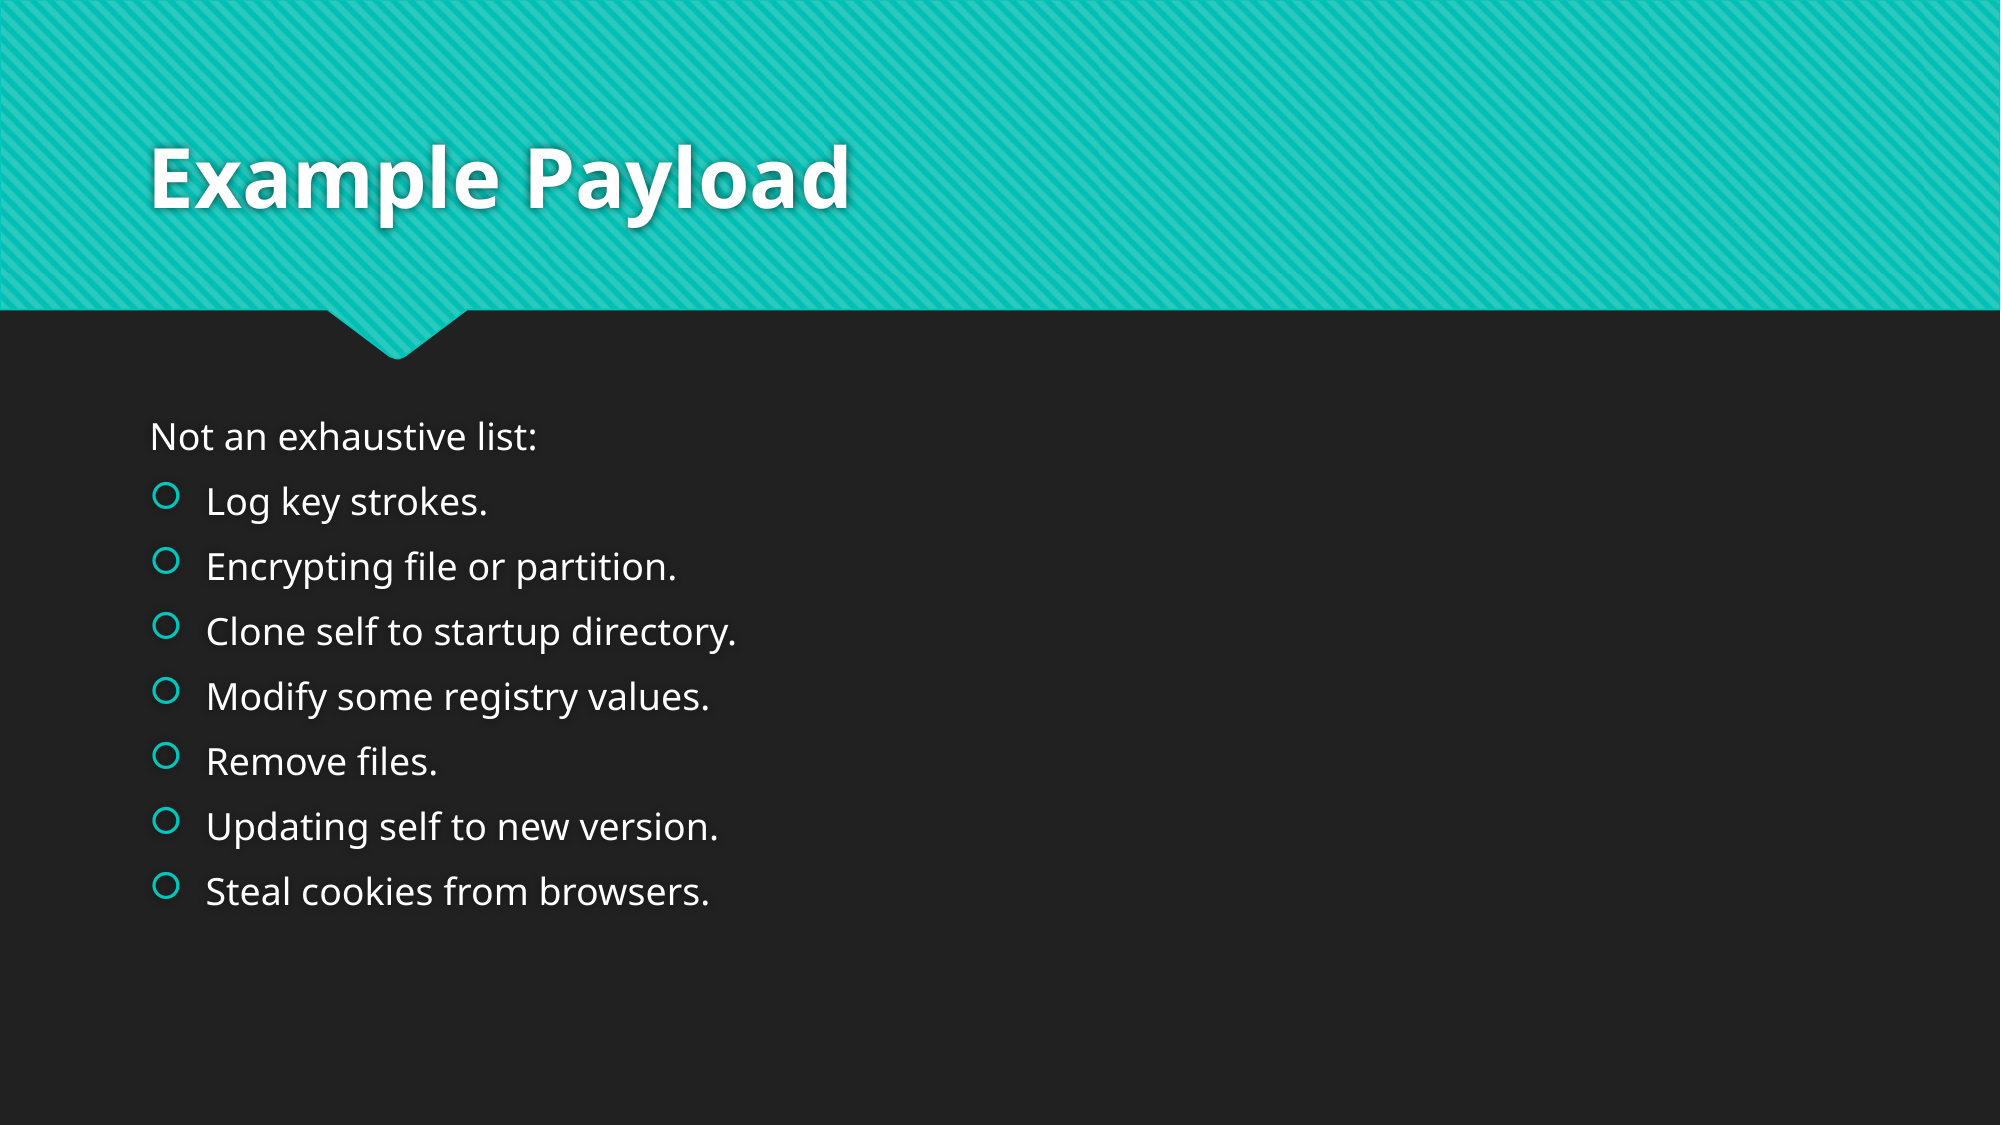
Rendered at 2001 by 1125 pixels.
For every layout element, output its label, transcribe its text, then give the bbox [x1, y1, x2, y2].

list Not an exhaustive list: Log key strokes. Encrypting file or partition. Clone self to startup directory. Modify some registry values. Remove files. Updating self to new version. Steal cookies from browsers. [134, 364, 1866, 962]
title Example Payload [132, 73, 1868, 233]
